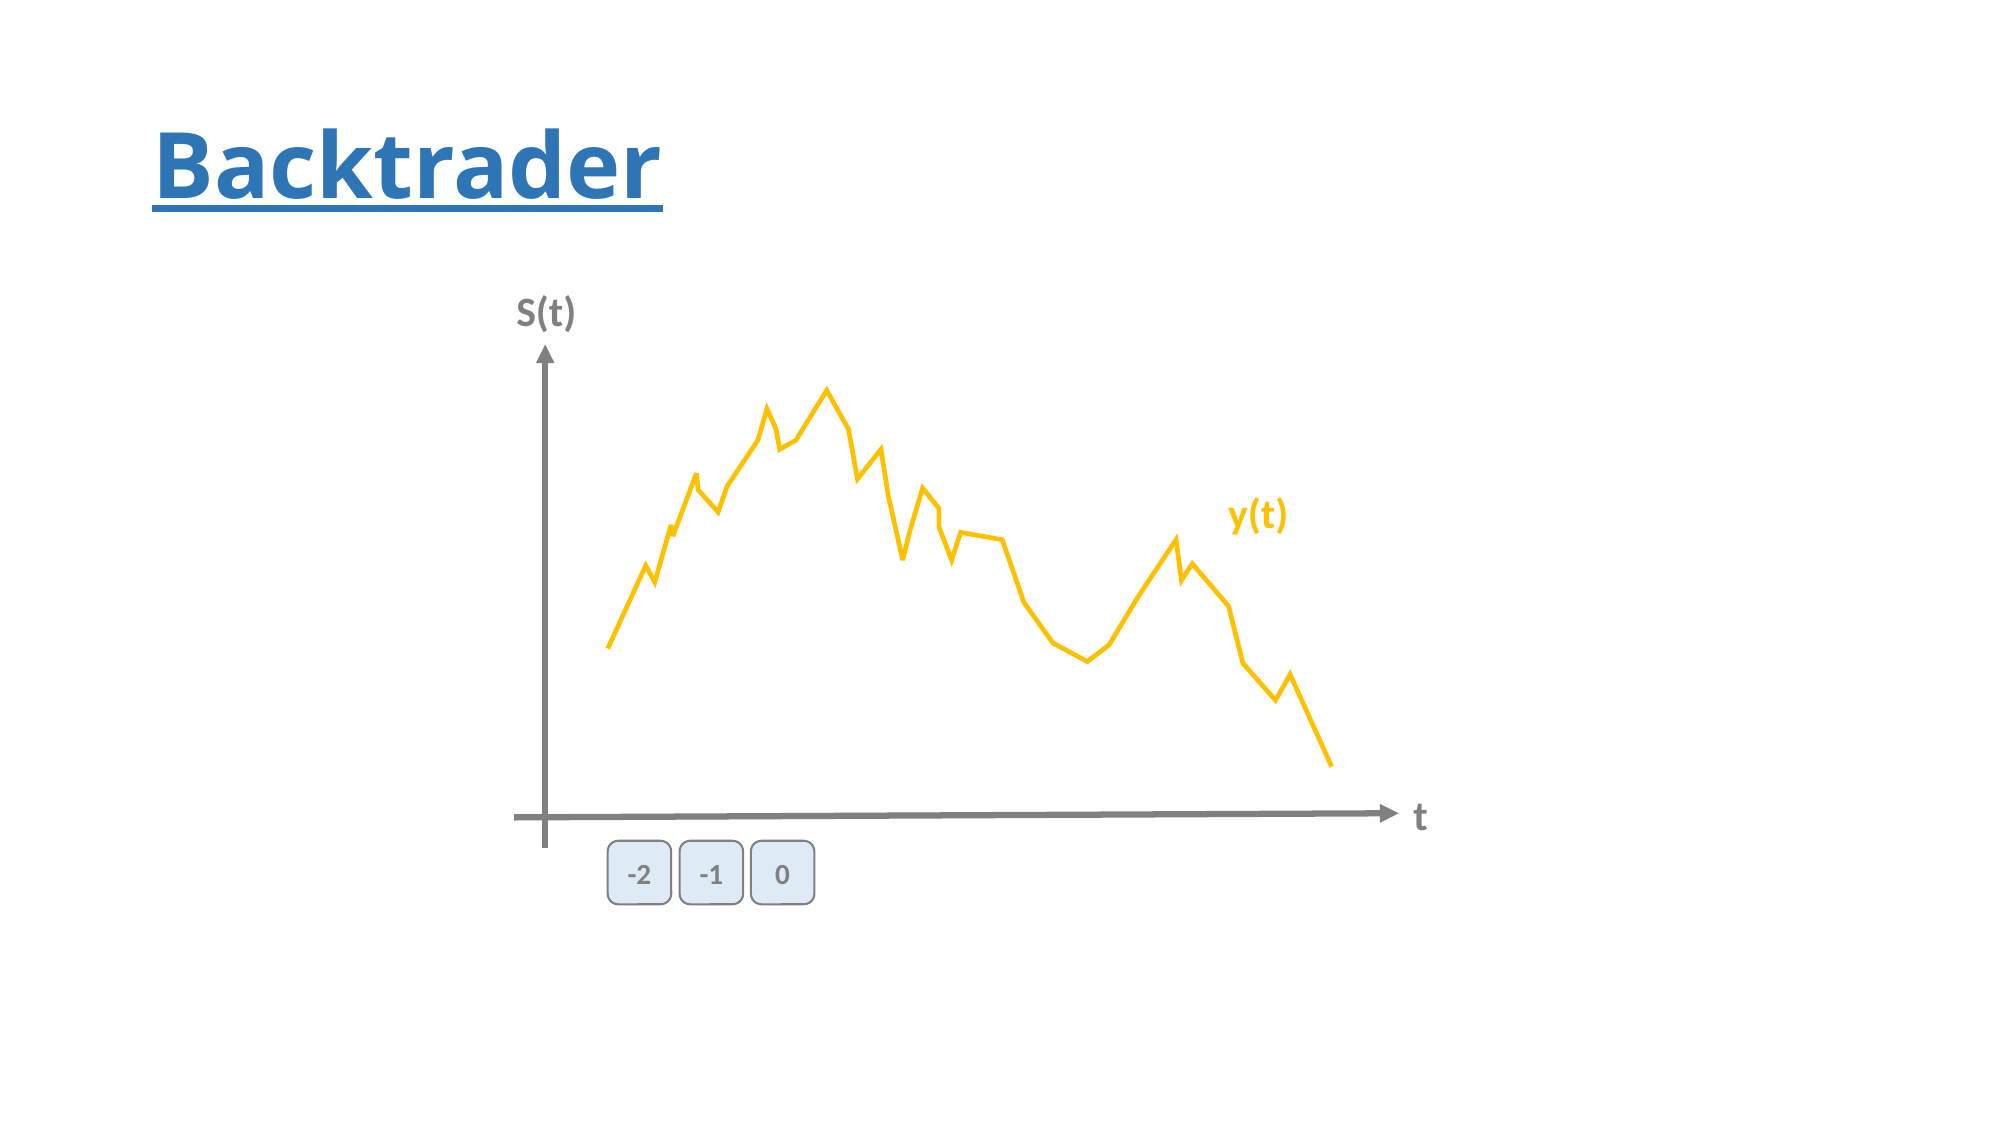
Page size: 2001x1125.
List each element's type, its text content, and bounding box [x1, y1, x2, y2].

text_box t [1398, 780, 1443, 846]
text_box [514, 813, 1399, 818]
text_box -1 [678, 839, 745, 906]
text_box y(t) [1213, 479, 1304, 544]
title Backtrader [137, 59, 1863, 278]
text_box -2 [606, 839, 673, 906]
text_box 0 [749, 839, 816, 906]
text_box [606, 388, 1333, 768]
text_box S(t) [501, 277, 592, 343]
